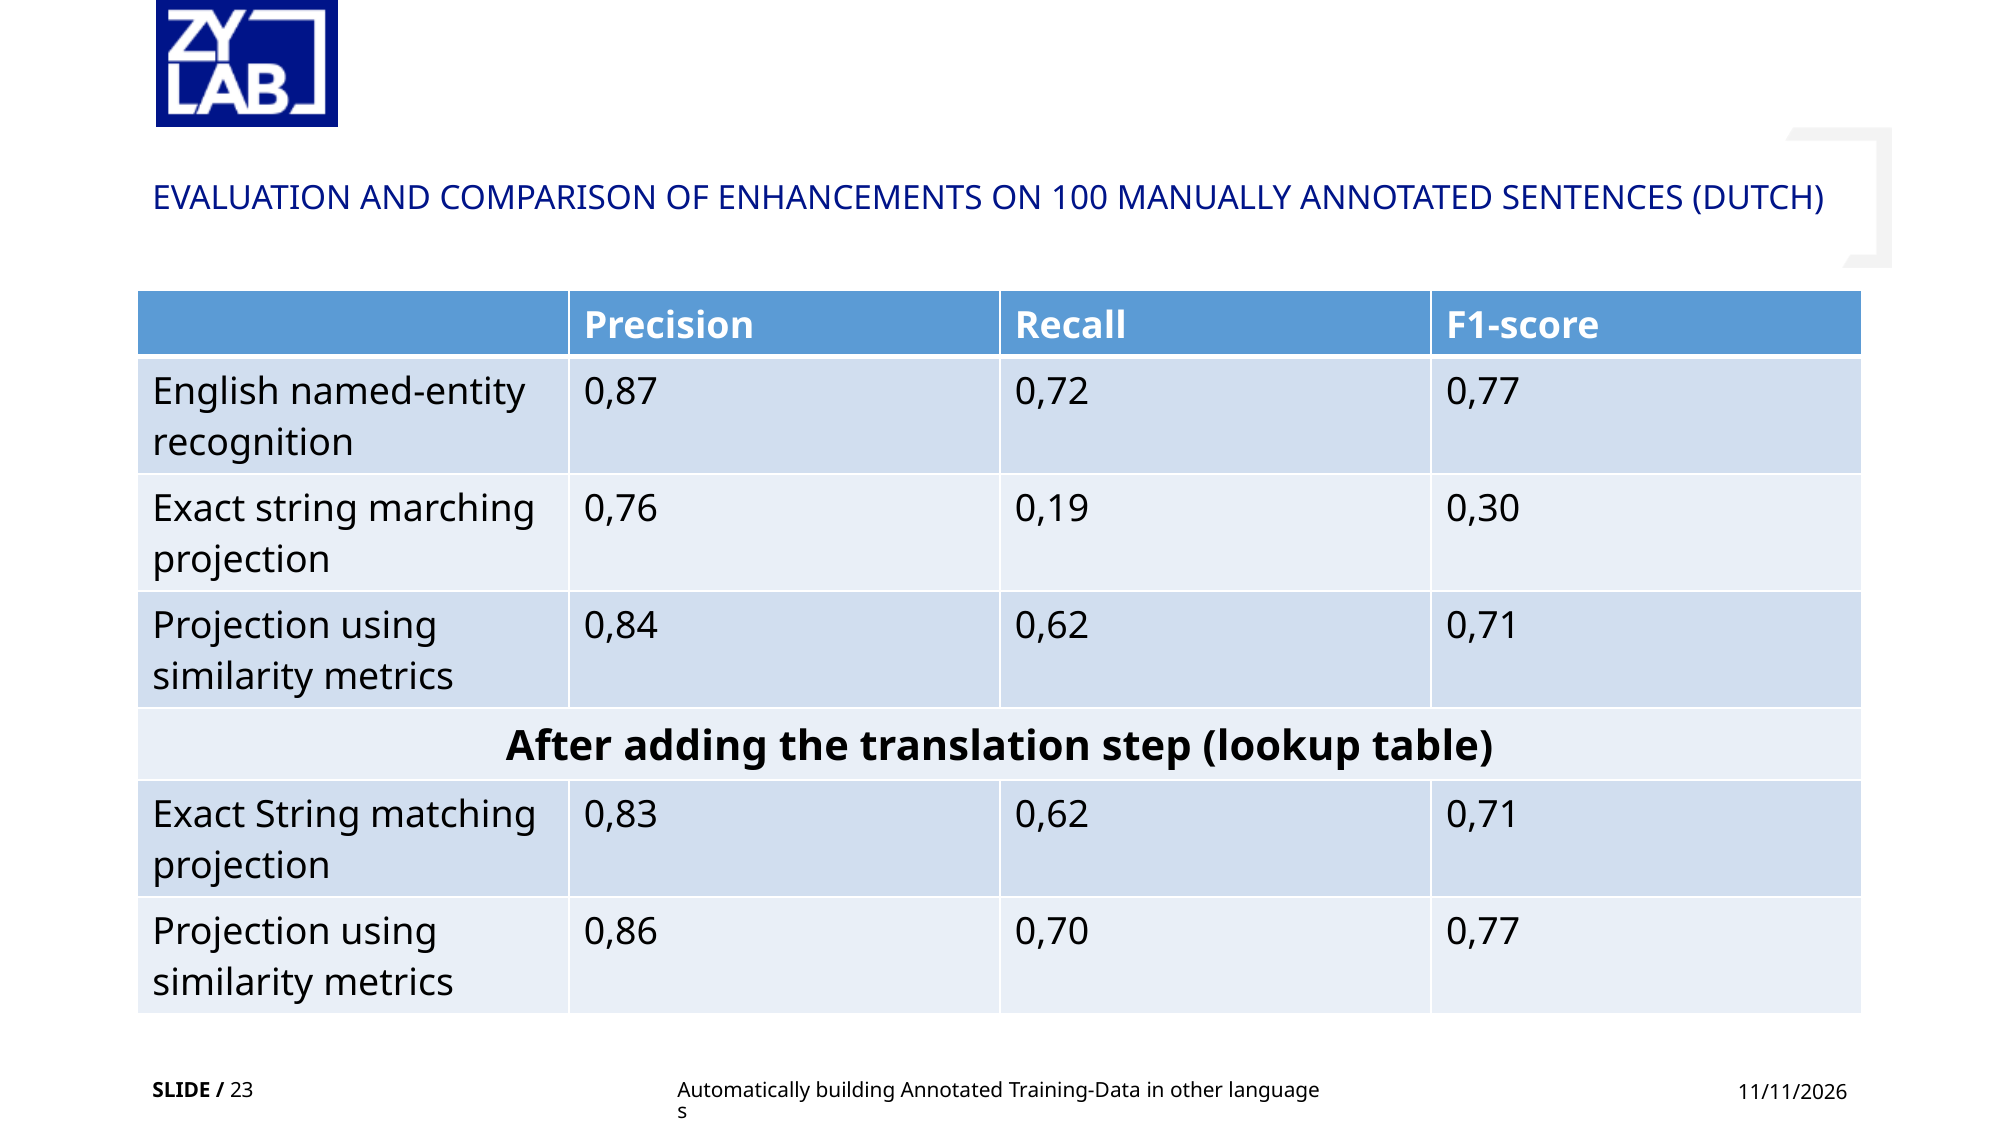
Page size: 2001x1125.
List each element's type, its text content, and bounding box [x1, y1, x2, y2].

picture [1779, 120, 1900, 274]
table_cell 0,70 [1001, 898, 1430, 1013]
table_header Recall [1001, 291, 1430, 354]
footer Automatically building Annotated Training-Data in other languages [662, 1059, 1338, 1124]
table_cell Exact String matching projection [138, 781, 568, 896]
table_cell Projection using similarity metrics [138, 592, 568, 707]
table_cell 0,62 [1001, 781, 1430, 896]
table_header Precision [570, 291, 999, 354]
table_cell 0,84 [570, 592, 999, 707]
table_header [138, 291, 568, 354]
table_cell 0,19 [1001, 475, 1430, 590]
table_cell 0,71 [1432, 781, 1861, 896]
picture [156, 0, 338, 127]
table_cell 0,86 [570, 898, 999, 1013]
table_cell 0,87 [570, 359, 999, 473]
title Evaluation and comparison of enhancements on 100 manually annotated sentences (Dutch) [137, 156, 1859, 241]
table_cell 0,62 [1001, 592, 1430, 707]
table_cell After adding the translation step (lookup table) [138, 709, 1861, 779]
table_cell Exact string marching projection [138, 475, 568, 590]
table_cell 0,77 [1432, 359, 1861, 473]
table_cell 0,77 [1432, 898, 1861, 1013]
table_cell 0,72 [1001, 359, 1430, 473]
table_cell Projection using similarity metrics [138, 898, 568, 1013]
table_cell 0,71 [1432, 592, 1861, 707]
slide_number SLIDE / 23 [137, 1059, 530, 1124]
table_cell English named-entity recognition [138, 359, 568, 473]
table_cell 0,30 [1432, 475, 1861, 590]
table_cell 0,83 [570, 781, 999, 896]
table_cell 0,76 [570, 475, 999, 590]
table_header F1-score [1432, 291, 1861, 354]
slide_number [1412, 1060, 1863, 1125]
